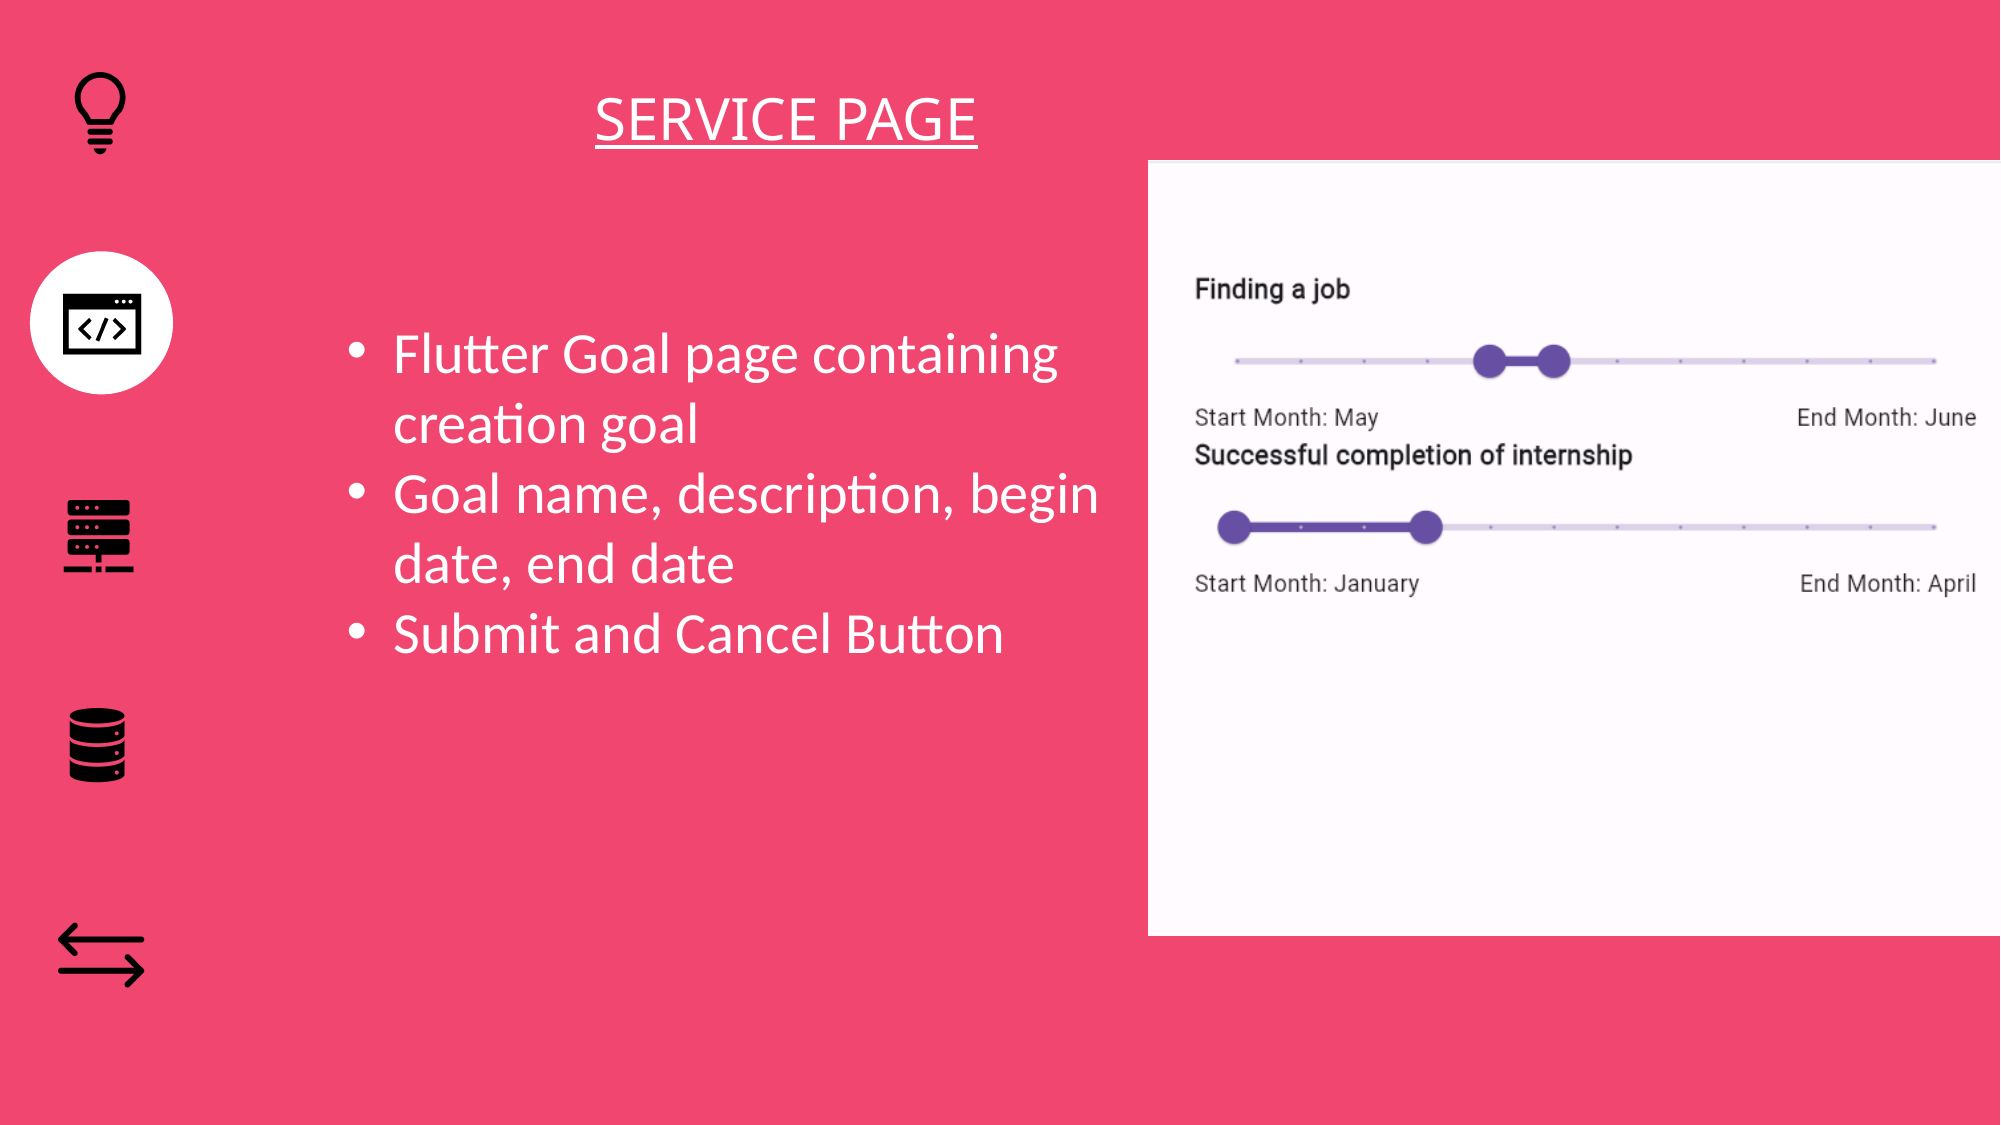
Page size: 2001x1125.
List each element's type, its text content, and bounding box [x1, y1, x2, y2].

picture [51, 489, 146, 583]
text_box Flutter Goal page containing creation goal Goal name, description, begin date, end date Submit and Cancel Button [331, 307, 1148, 813]
picture [53, 66, 147, 161]
text_box SERVICE PAGE [579, 74, 993, 159]
picture [1148, 159, 2001, 936]
text_box [28, 250, 175, 396]
picture [55, 277, 149, 371]
picture [50, 698, 144, 793]
picture [54, 908, 148, 1002]
